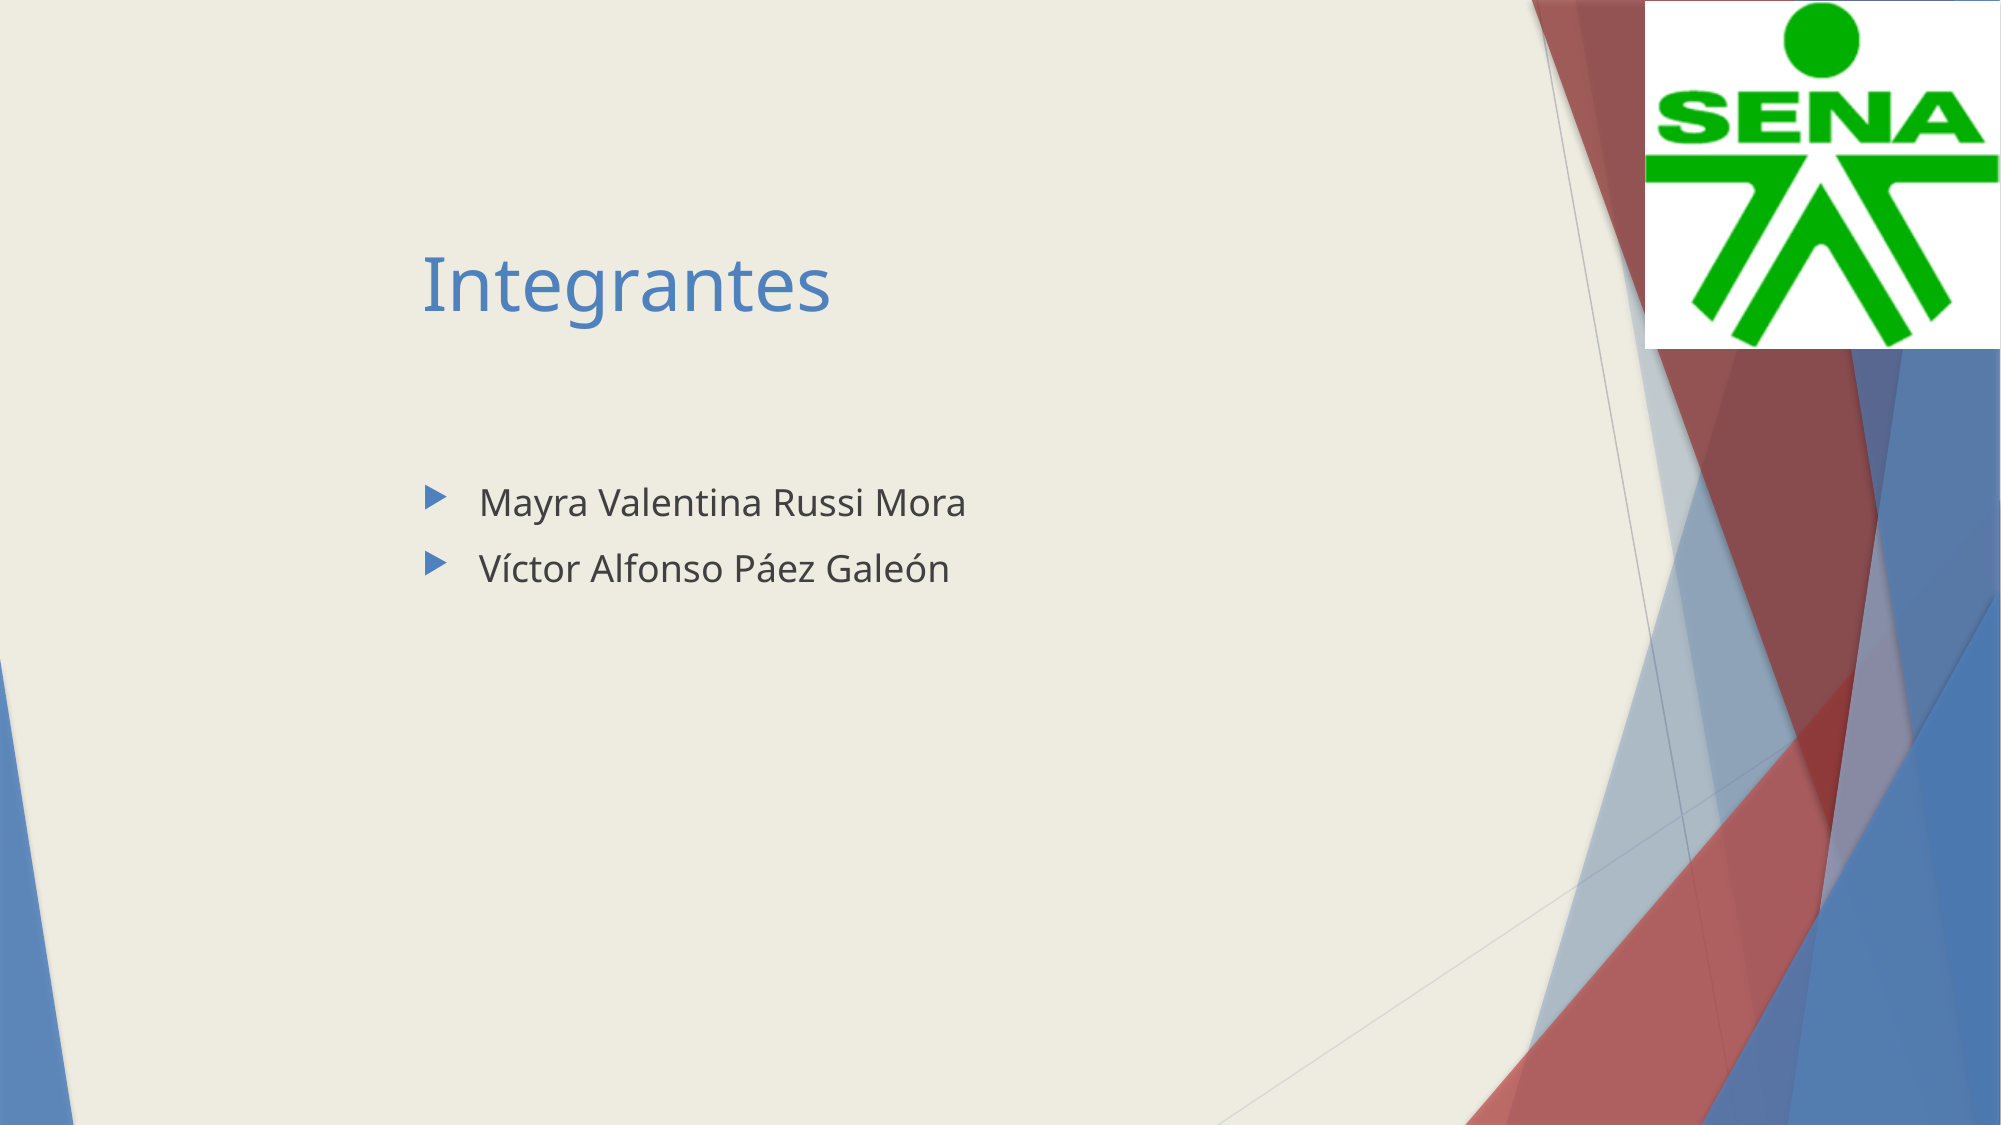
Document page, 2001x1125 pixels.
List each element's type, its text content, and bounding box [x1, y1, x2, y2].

picture [1644, 1, 2000, 350]
list Mayra Valentina Russi Mora Víctor Alfonso Páez Galeón [407, 471, 1229, 994]
title Integrantes [407, 229, 1213, 447]
